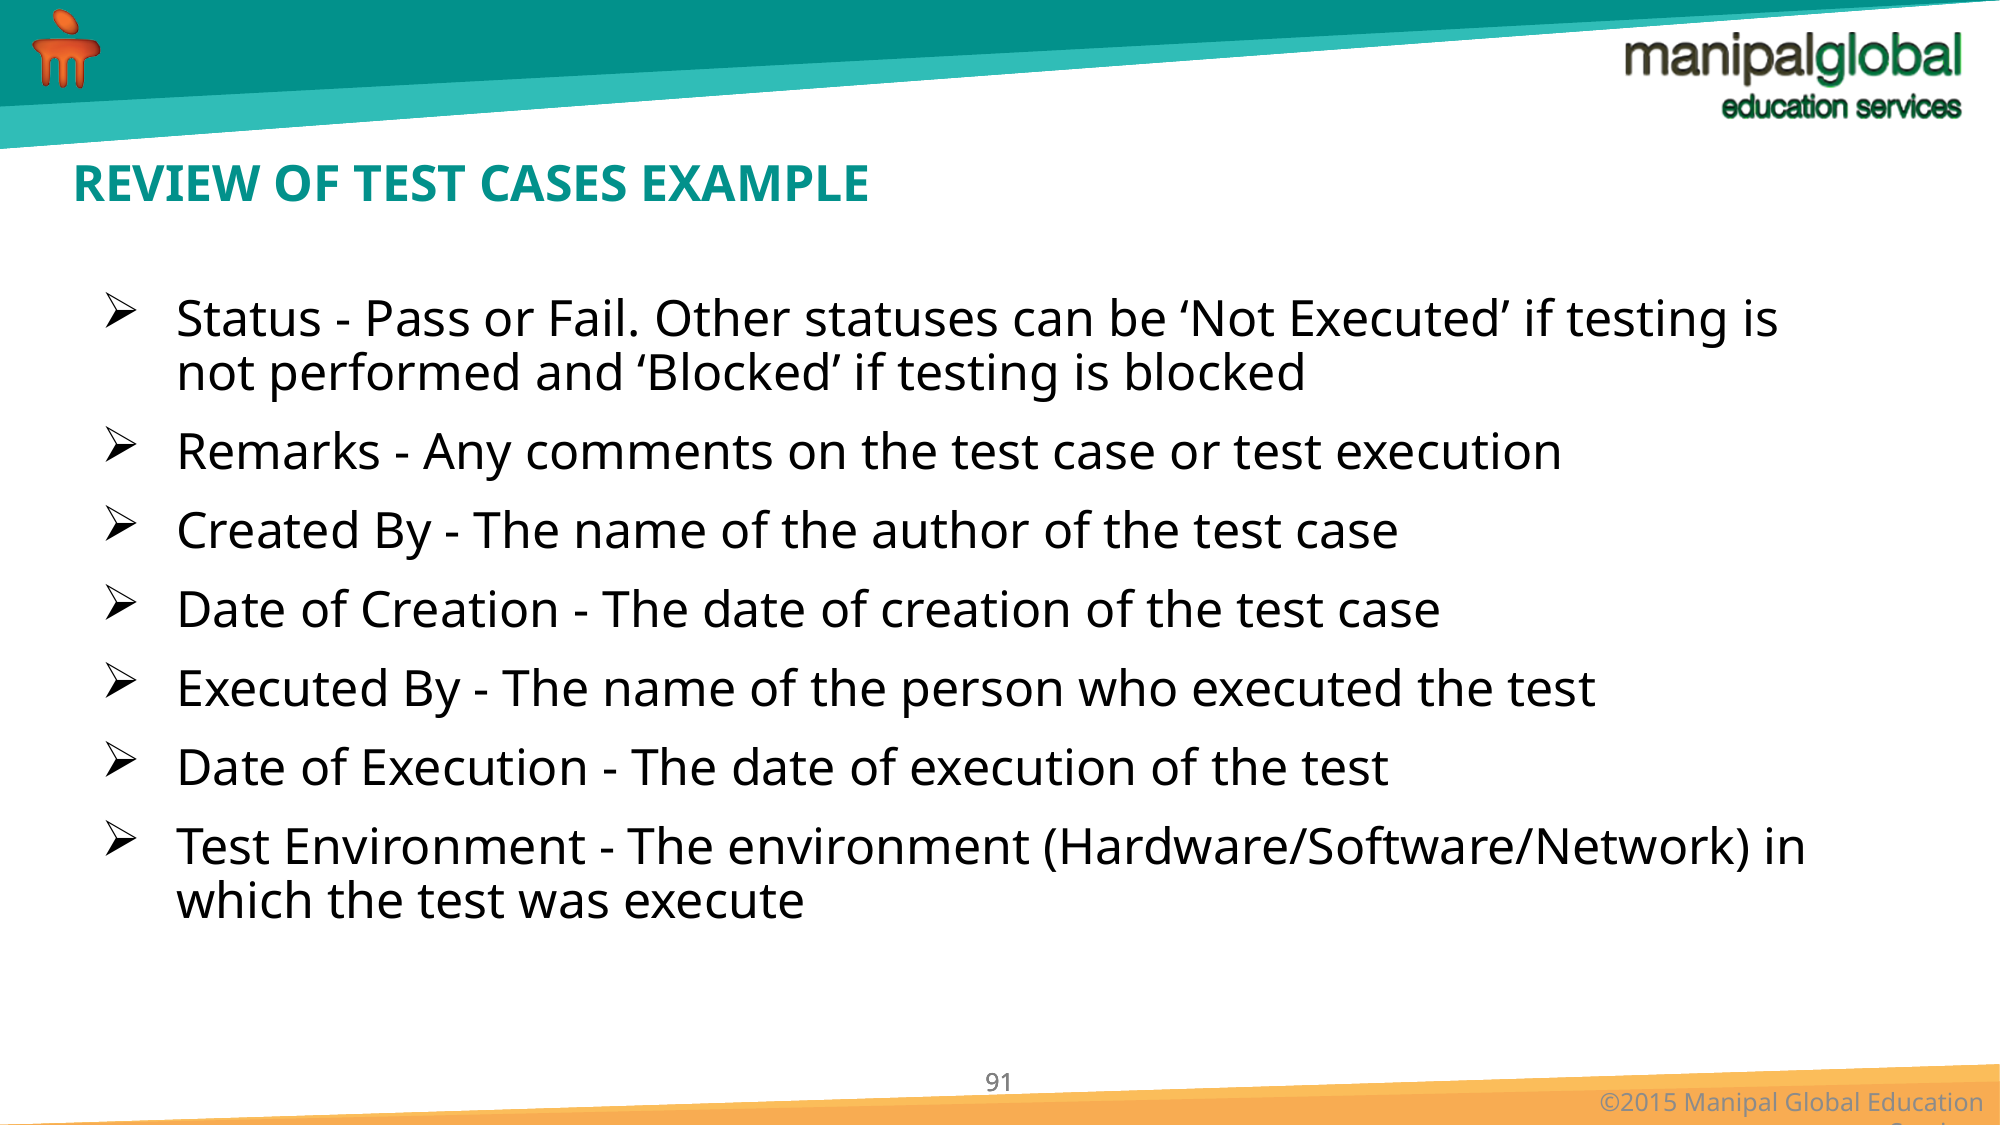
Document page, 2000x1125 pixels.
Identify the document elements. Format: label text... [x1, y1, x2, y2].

title REVIEW OF TEST CASES EXAMPLE [57, 151, 1623, 212]
picture [1613, 21, 1990, 125]
picture [28, 6, 104, 91]
list Status - Pass or Fail. Other statuses can be ‘Not Executed’ if testing is not performed and ‘Blocked’ if testing is blocked Remarks - Any comments on the test case or test execution Created By - The name of the author of the test case Date of Creation - The date of creation of the test case Executed By - The name of the person who executed the test Date of Execution - The date of execution of the test Test Environment - The environment (Hardware/Software/Network) in which the test was execute [86, 285, 1829, 1036]
